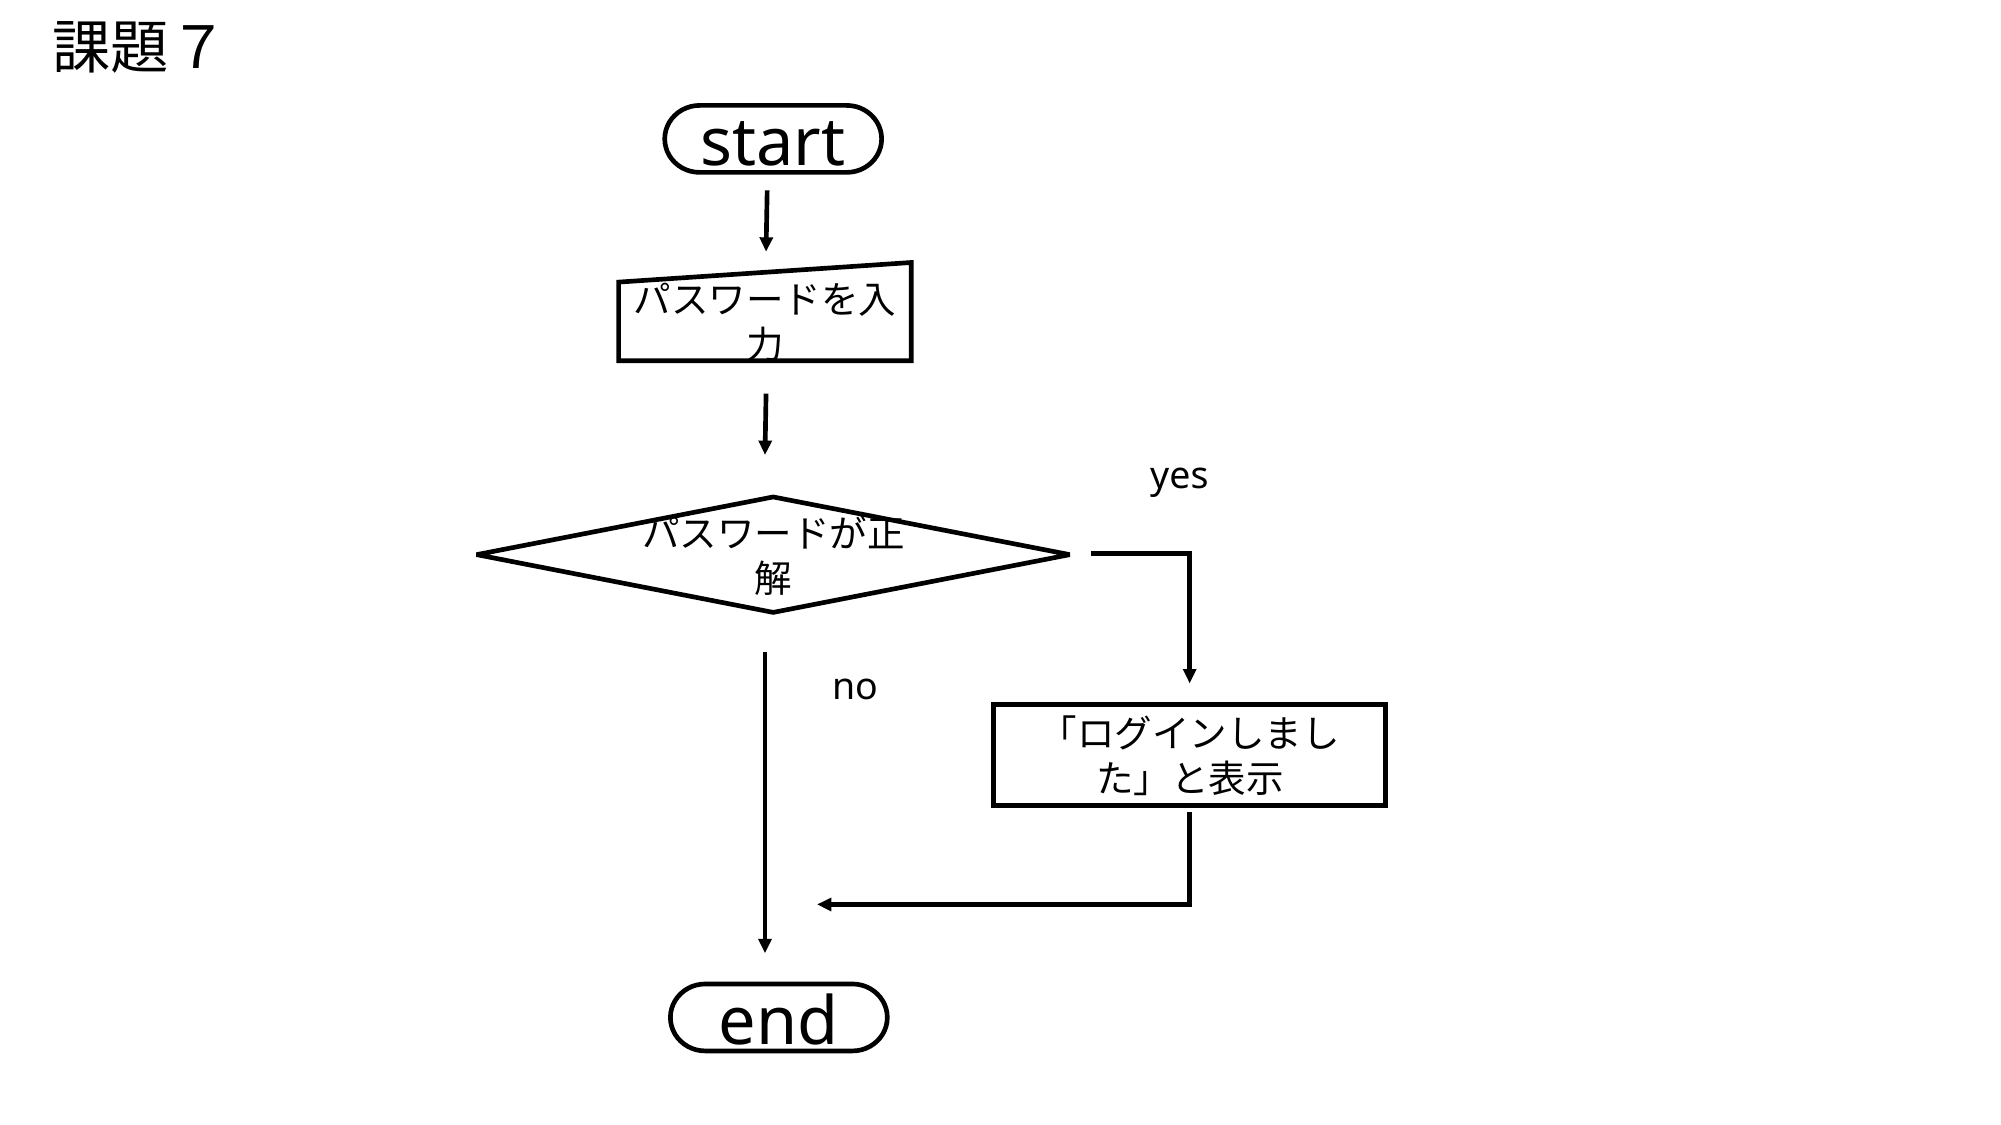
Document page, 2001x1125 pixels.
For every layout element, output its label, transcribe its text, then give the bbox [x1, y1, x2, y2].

text_box 「ログインしました」と表示 [1050, 703, 1387, 807]
text_box end [669, 982, 889, 1052]
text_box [957, 672, 1050, 1045]
text_box パスワードを入力 [617, 261, 913, 362]
text_box パスワードが正解 [476, 495, 1070, 614]
title 課題７ [0, 0, 281, 89]
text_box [1090, 553, 1190, 684]
text_box start [663, 104, 883, 174]
text_box yes [1135, 443, 1244, 504]
text_box no [817, 654, 899, 715]
